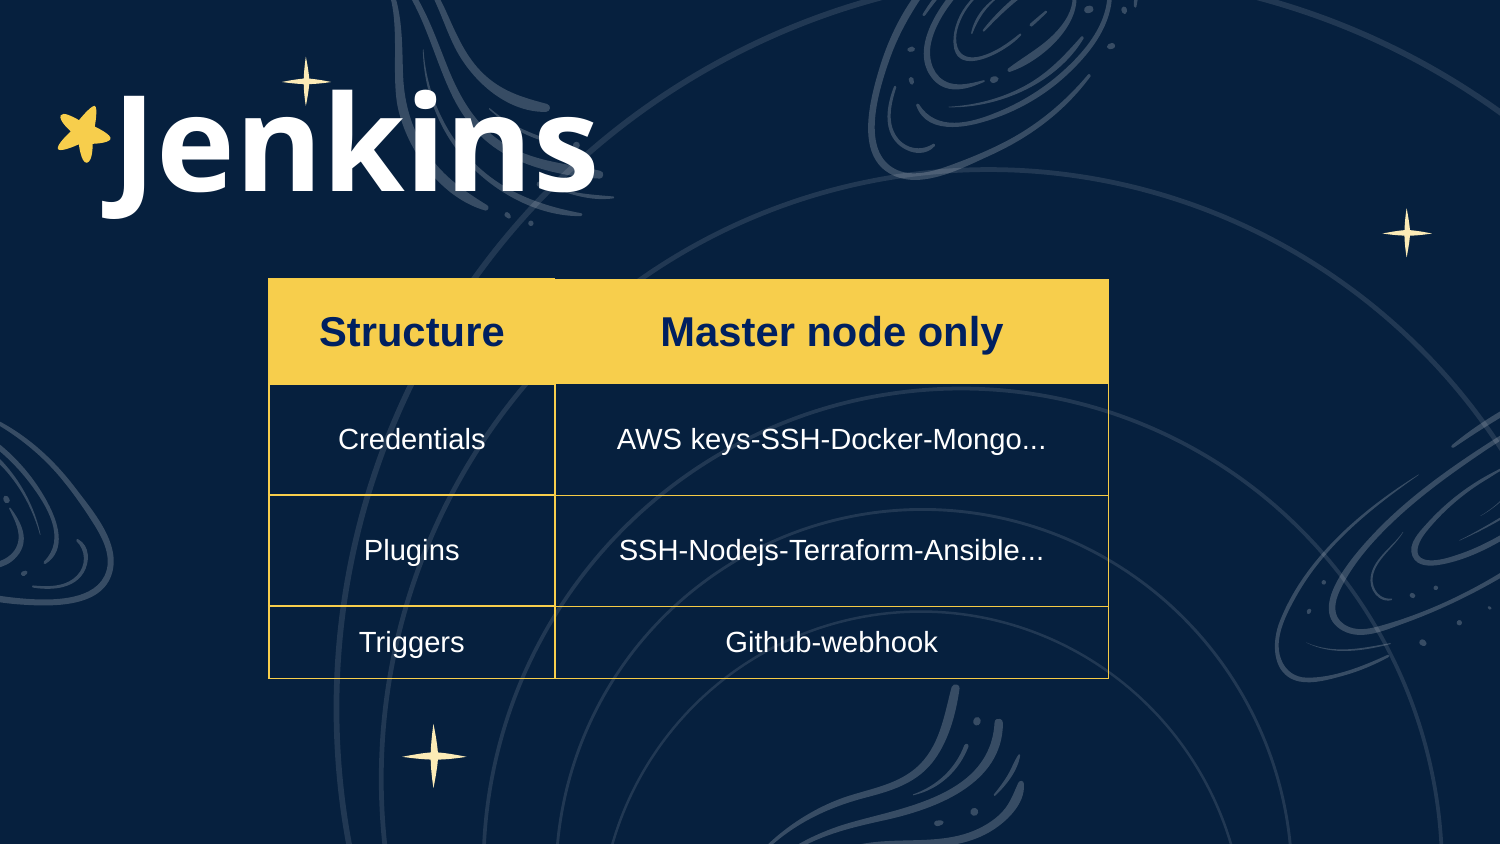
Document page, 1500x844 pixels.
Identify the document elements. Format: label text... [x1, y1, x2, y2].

table_cell AWS keys-SSH-Docker-Mongo... [556, 384, 1108, 495]
title Jenkins [43, 48, 669, 227]
table_cell Triggers [270, 607, 554, 678]
table_cell SSH-Nodejs-Terraform-Ansible... [556, 496, 1108, 606]
table_header Master node only [555, 279, 1109, 384]
table_cell Credentials [270, 385, 554, 494]
table_cell Github-webhook [556, 607, 1108, 678]
table_cell Plugins [270, 496, 554, 605]
table_header Structure [269, 279, 555, 383]
